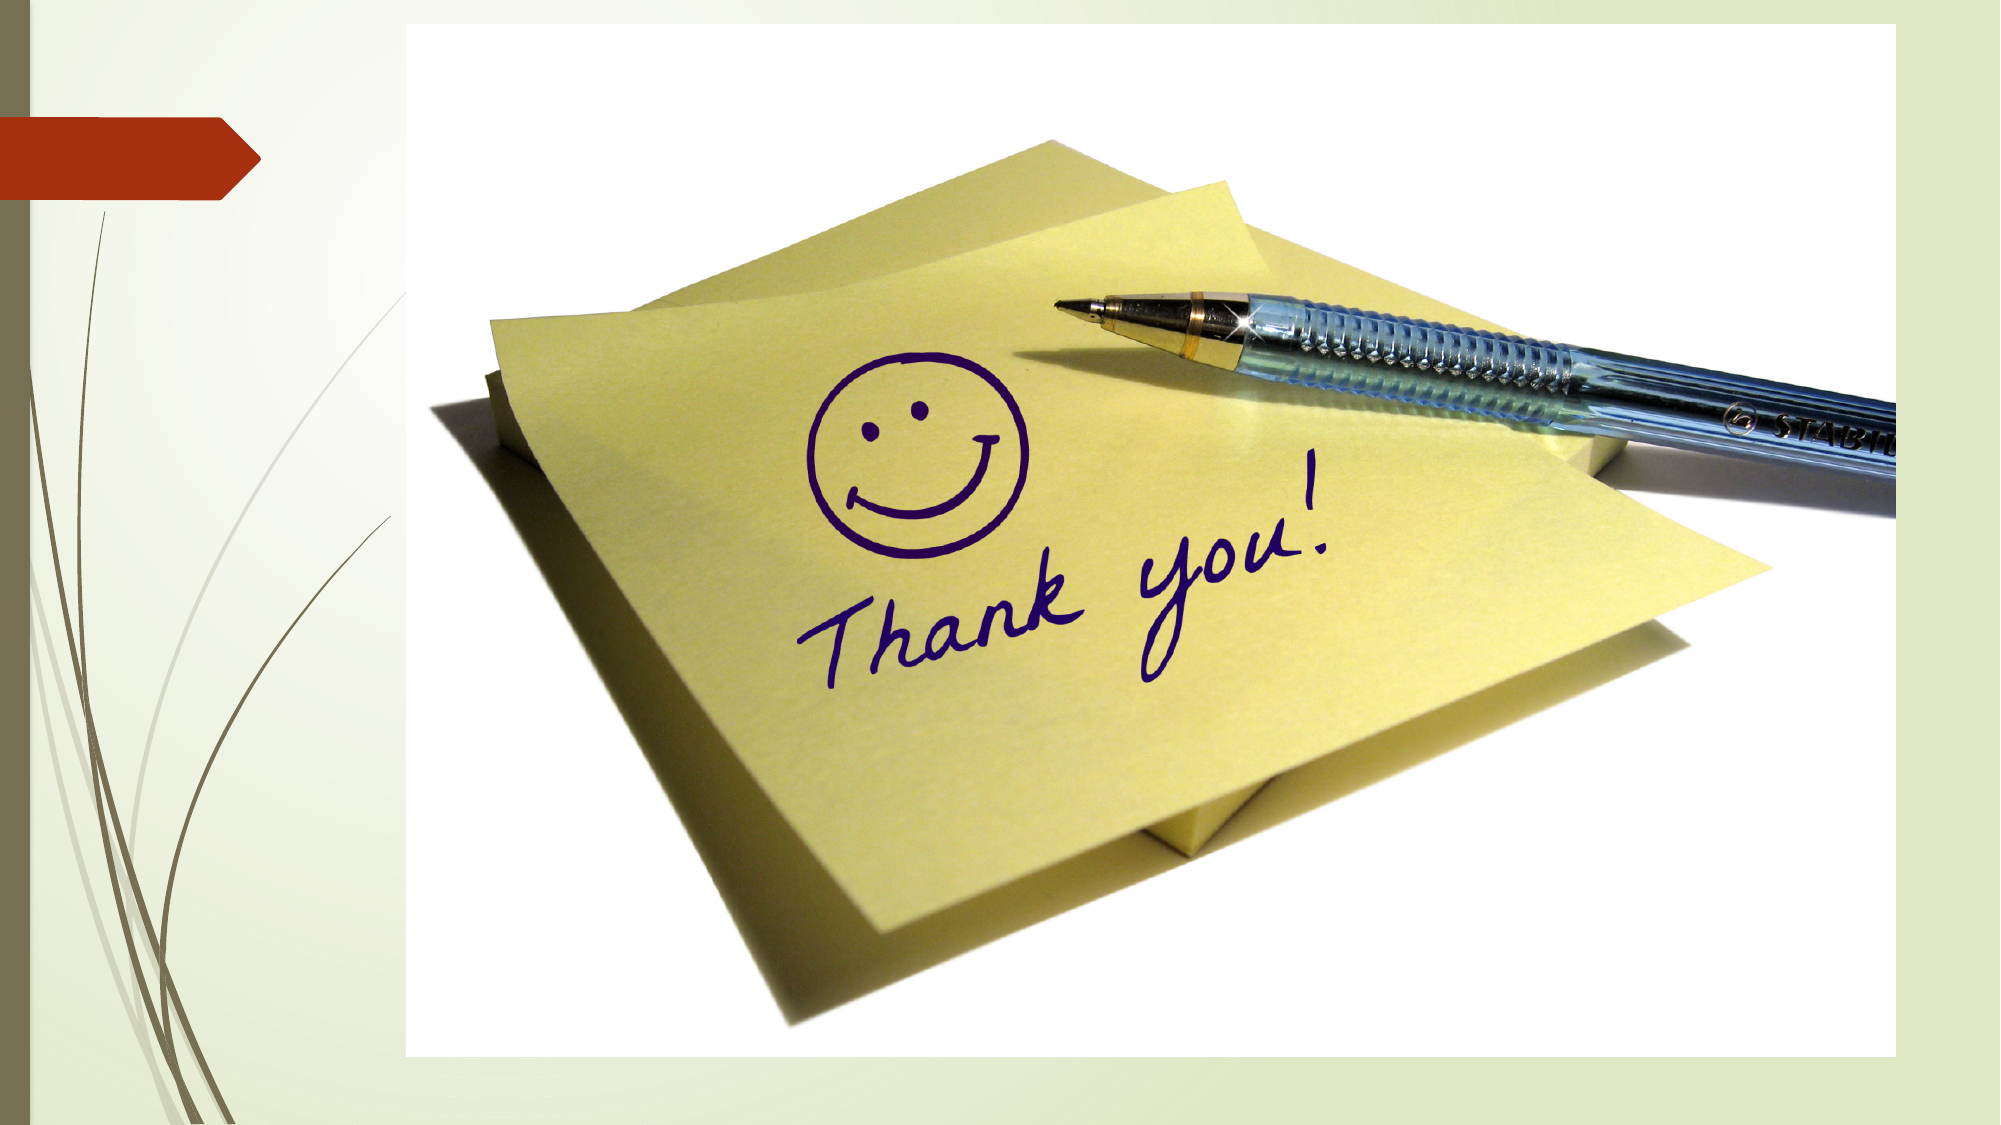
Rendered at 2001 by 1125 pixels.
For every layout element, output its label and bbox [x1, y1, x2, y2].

picture [405, 24, 1896, 1057]
